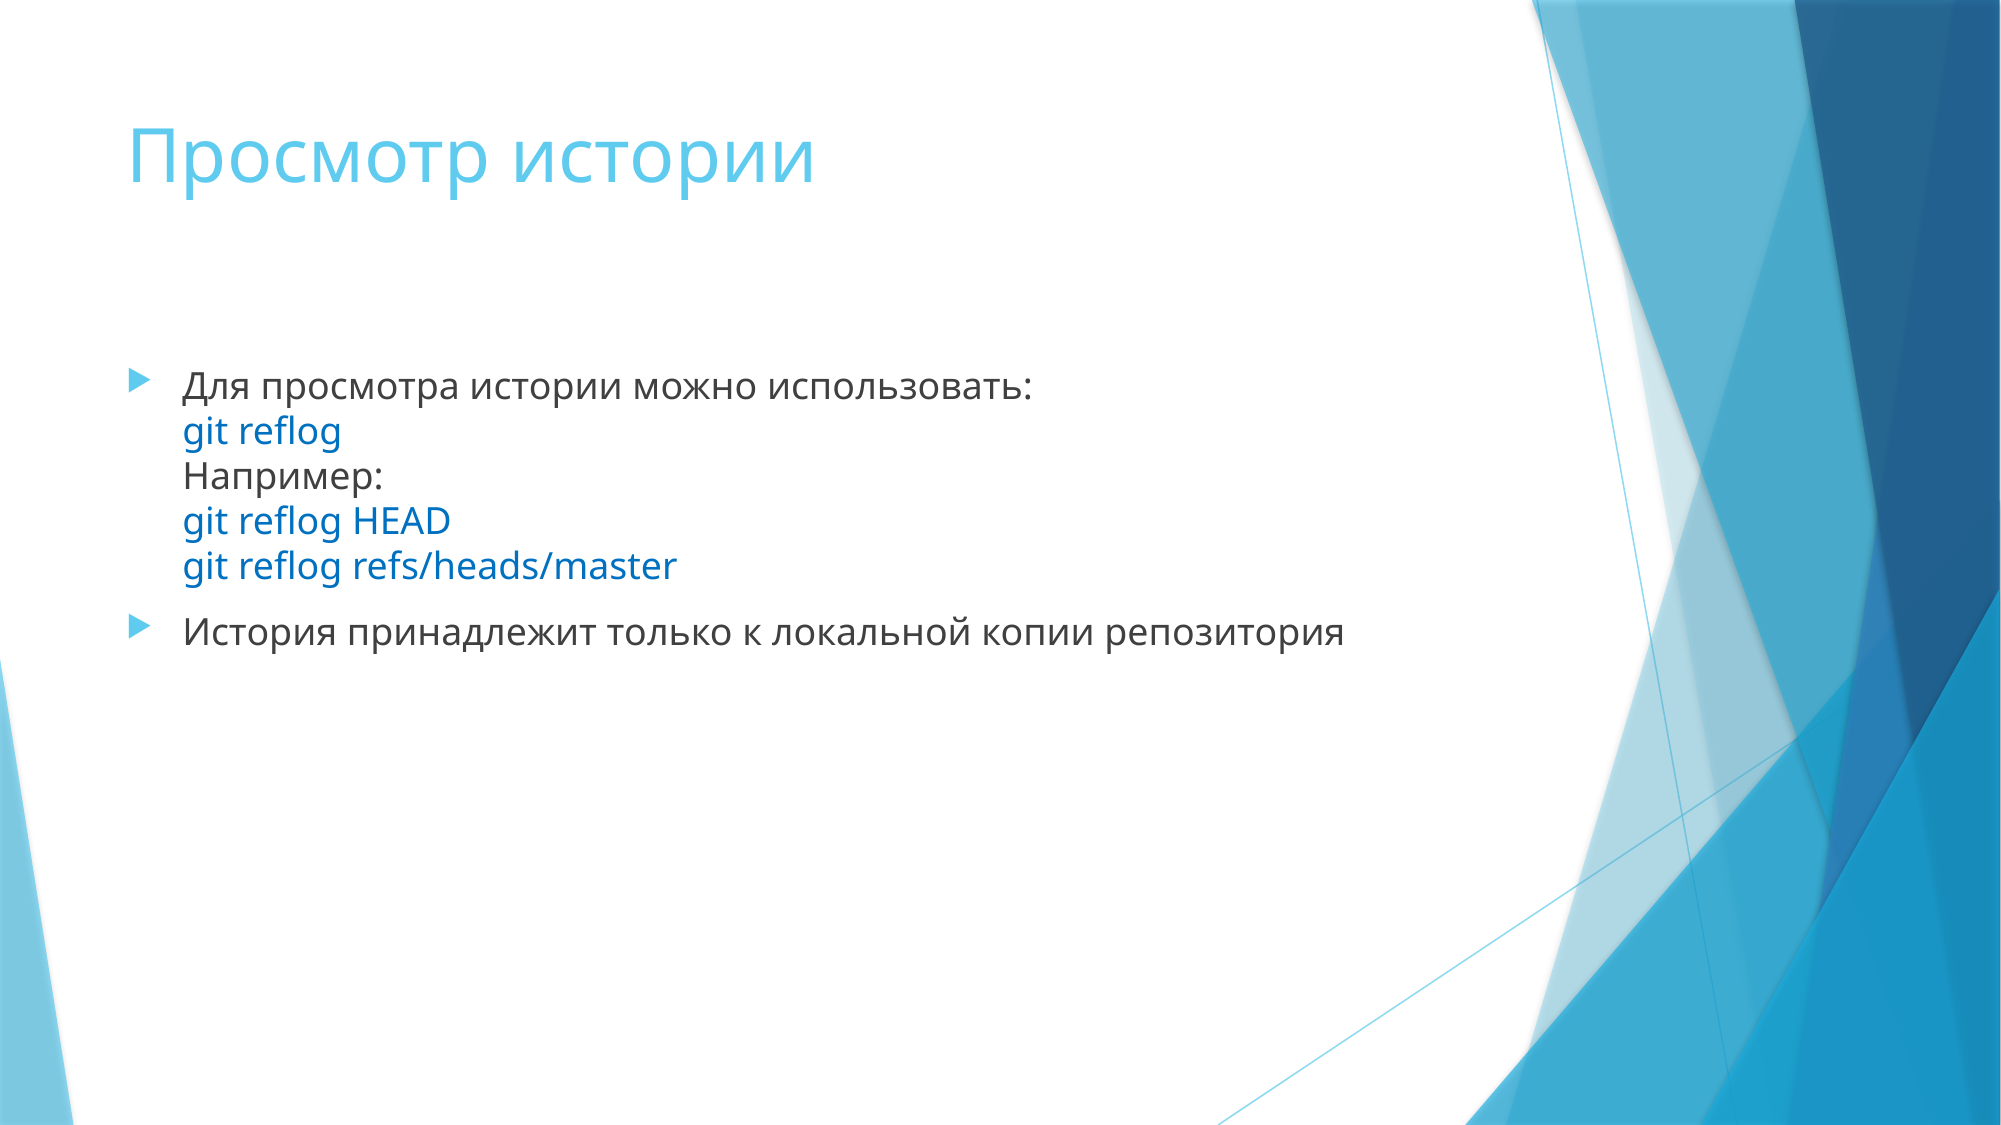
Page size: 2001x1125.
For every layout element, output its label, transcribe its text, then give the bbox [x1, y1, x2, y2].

list Для просмотра истории можно использовать: git reflog Например: git reflog HEAD git reflog refs/heads/master История принадлежит только к локальной копии репозитория [111, 354, 1522, 992]
title Просмотр истории [111, 99, 1522, 317]
